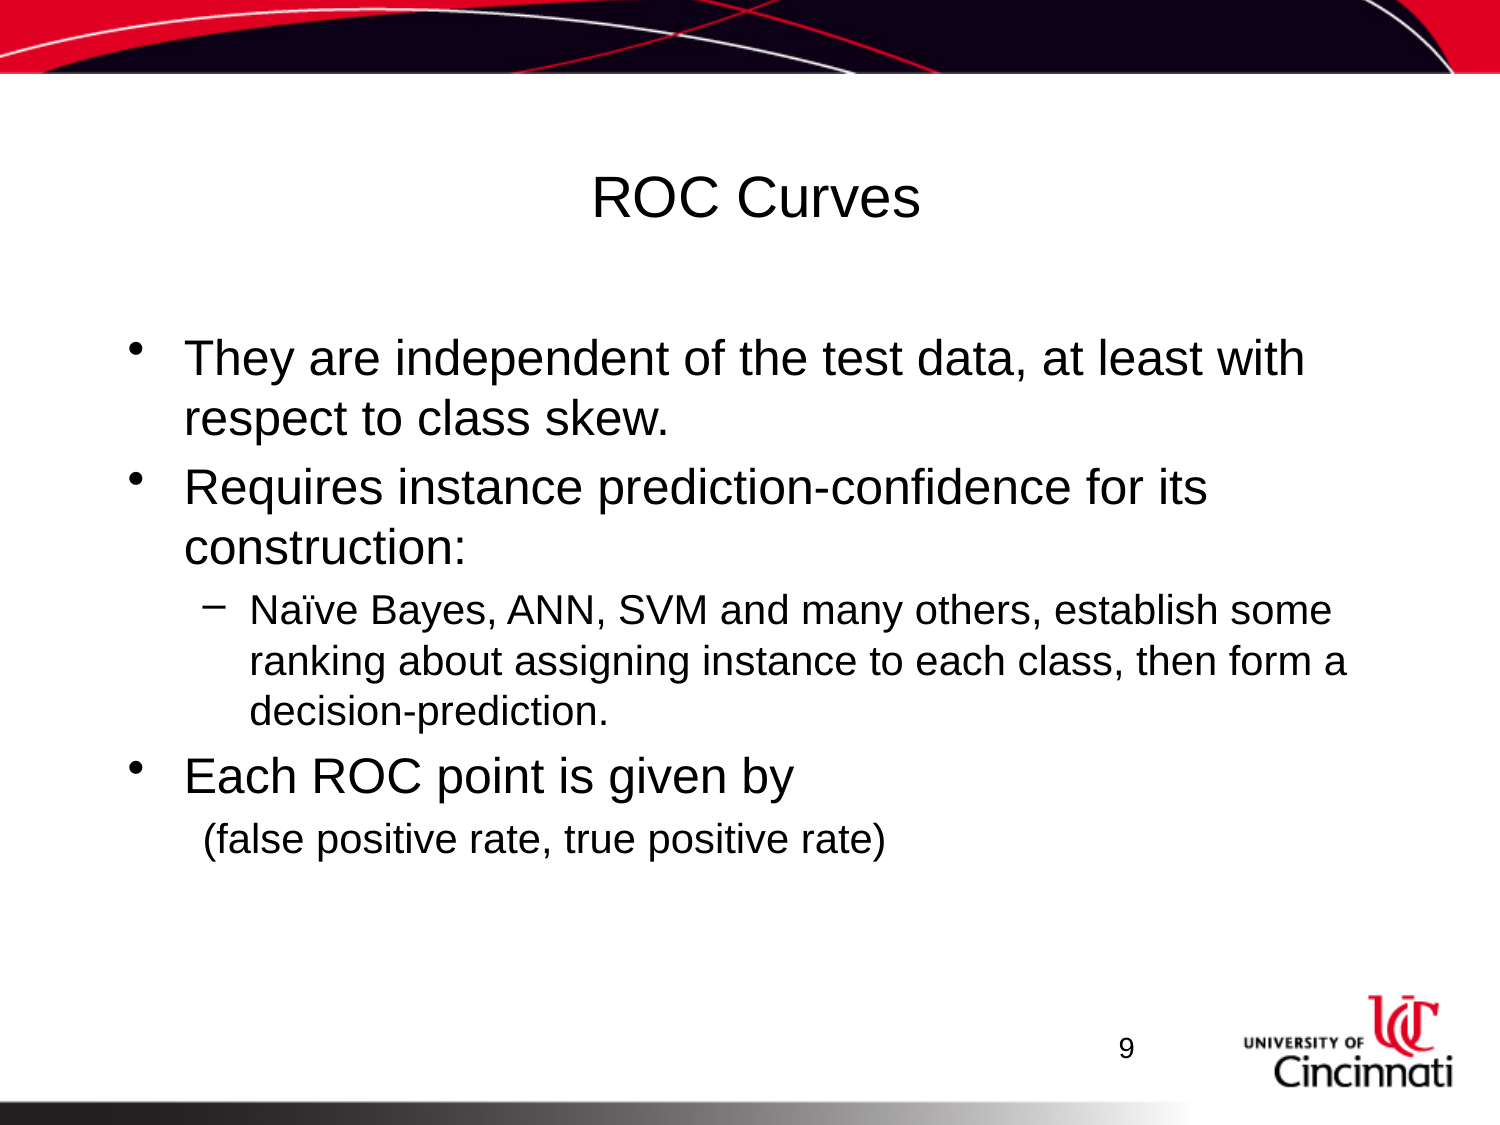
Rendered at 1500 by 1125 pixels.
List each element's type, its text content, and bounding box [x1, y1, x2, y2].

picture [0, 0, 1500, 74]
slide_number 9 [912, 1021, 1150, 1100]
title ROC Curves [112, 99, 1400, 288]
picture [0, 986, 1500, 1125]
list They are independent of the test data, at least with respect to class skew. Requires instance prediction-confidence for its construction: Naïve Bayes, ANN, SVM and many others, establish some ranking about assigning instance to each class, then form a decision-prediction. Each ROC point is given by (false positive rate, true positive rate) [112, 317, 1400, 900]
